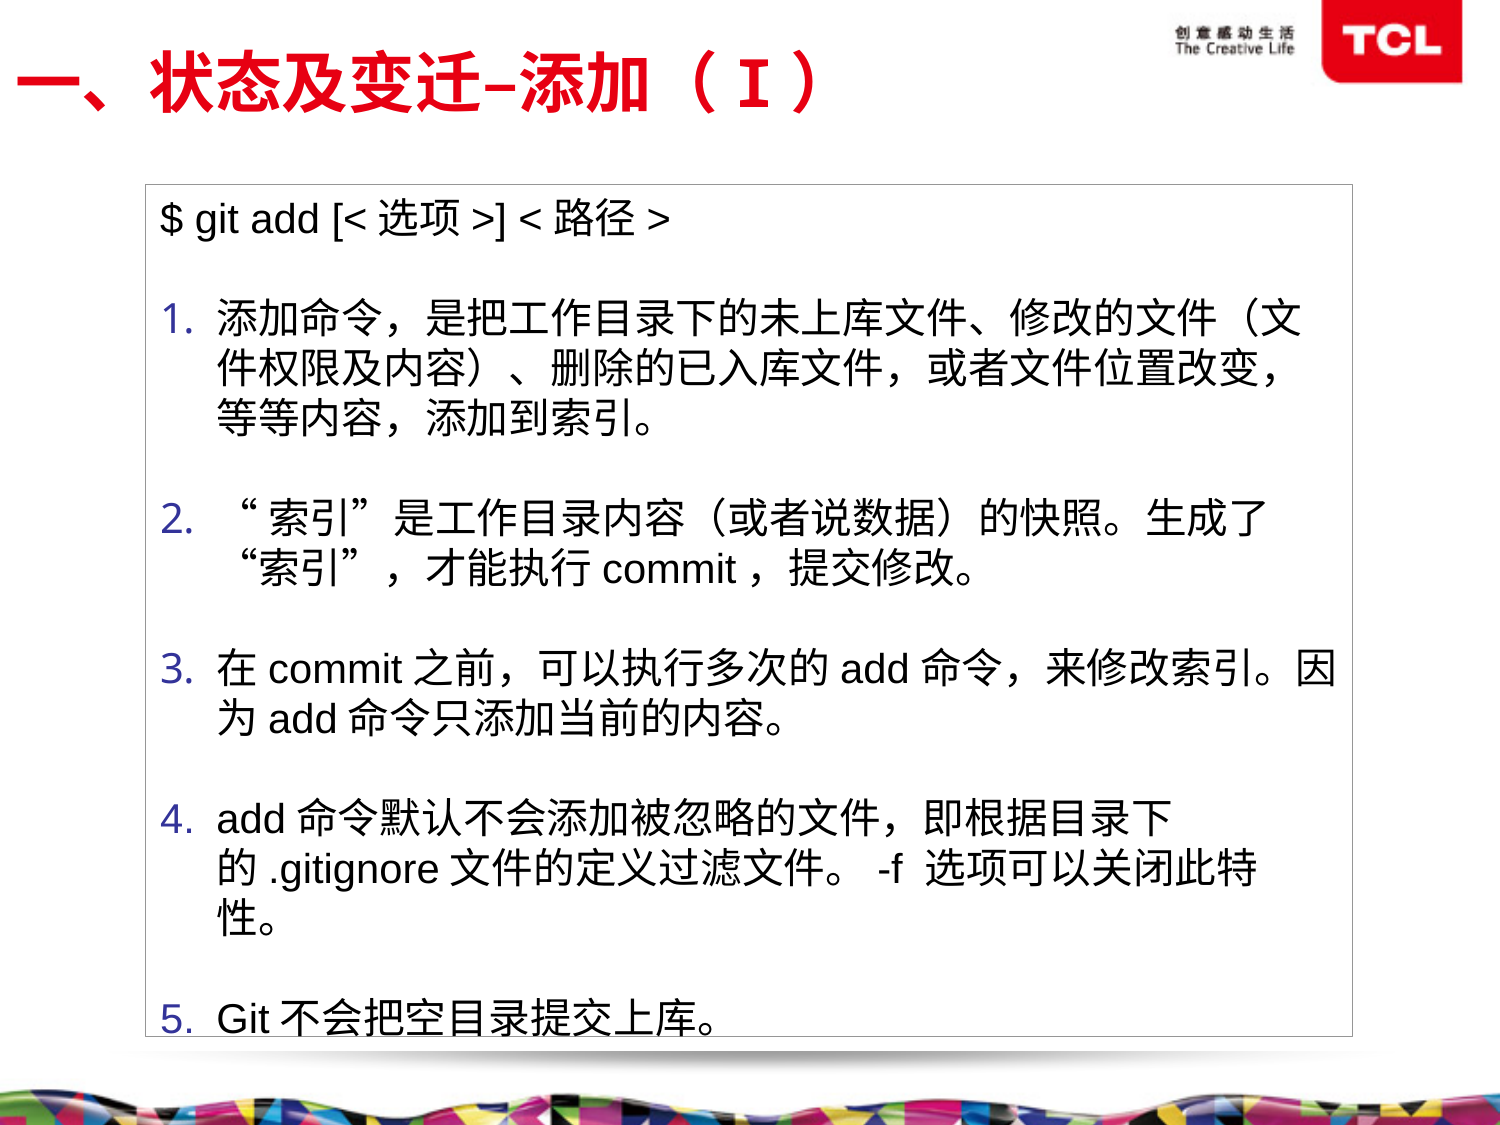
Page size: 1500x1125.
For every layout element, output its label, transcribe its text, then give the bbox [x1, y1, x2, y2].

text_box 一、状态及变迁–添加（I） [0, 19, 1350, 144]
picture [0, 0, 1500, 1125]
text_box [97, 184, 1412, 1076]
